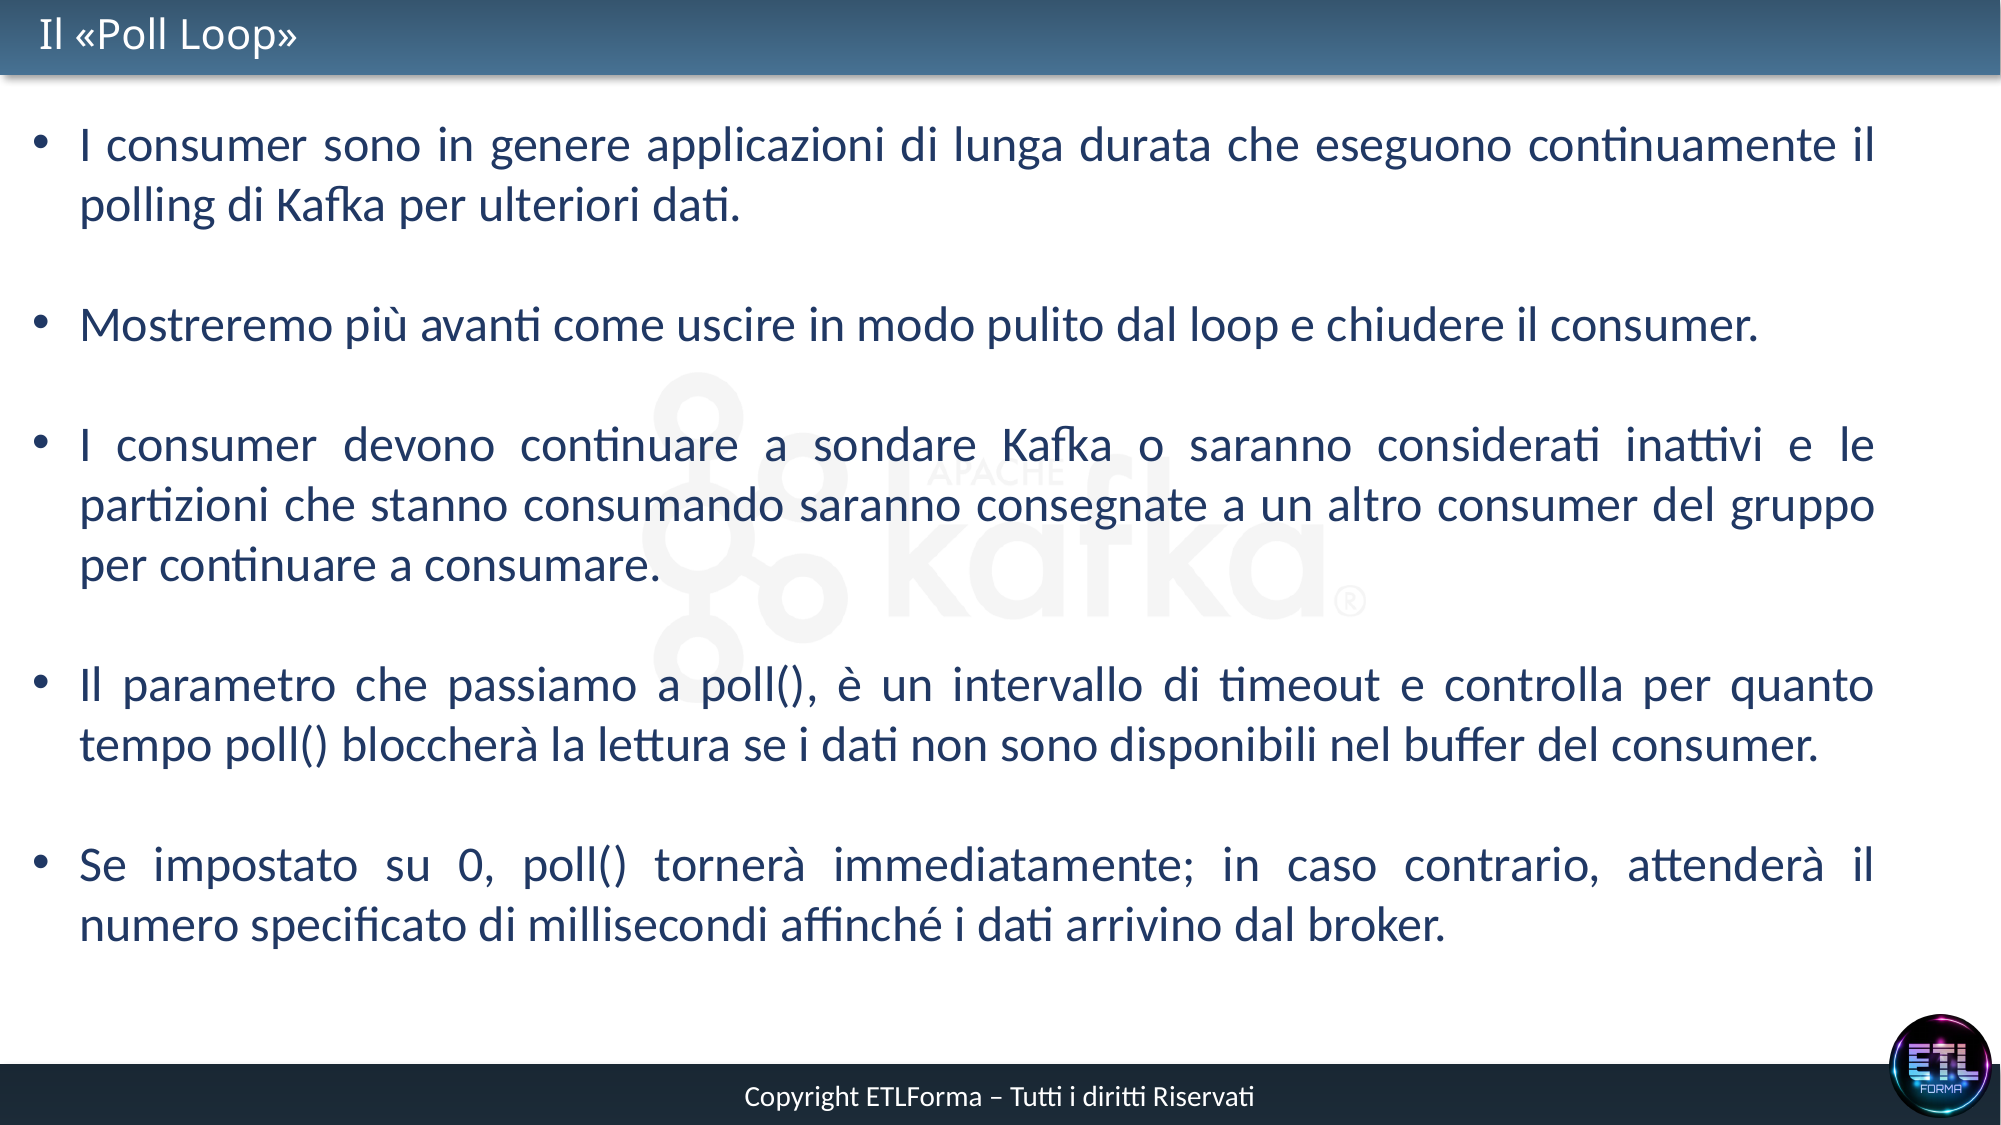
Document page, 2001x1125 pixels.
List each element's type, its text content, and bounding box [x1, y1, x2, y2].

text_box I consumer sono in genere applicazioni di lunga durata che eseguono continuamente il polling di Kafka per ulteriori dati. Mostreremo più avanti come uscire in modo pulito dal loop e chiudere il consumer. I consumer devono continuare a sondare Kafka o saranno considerati inattivi e le partizioni che stanno consumando saranno consegnate a un altro consumer del gruppo per continuare a consumare. Il parametro che passiamo a poll(), è un intervallo di timeout e controlla per quanto tempo poll() bloccherà la lettura se i dati non sono disponibili nel buffer del consumer. Se impostato su 0, poll() tornerà immediatamente; in caso contrario, attenderà il numero specificato di millisecondi affinché i dati arrivino dal broker. [17, 103, 1892, 1042]
picture [1889, 1014, 1992, 1118]
title Il «Poll Loop» [24, 10, 1984, 63]
